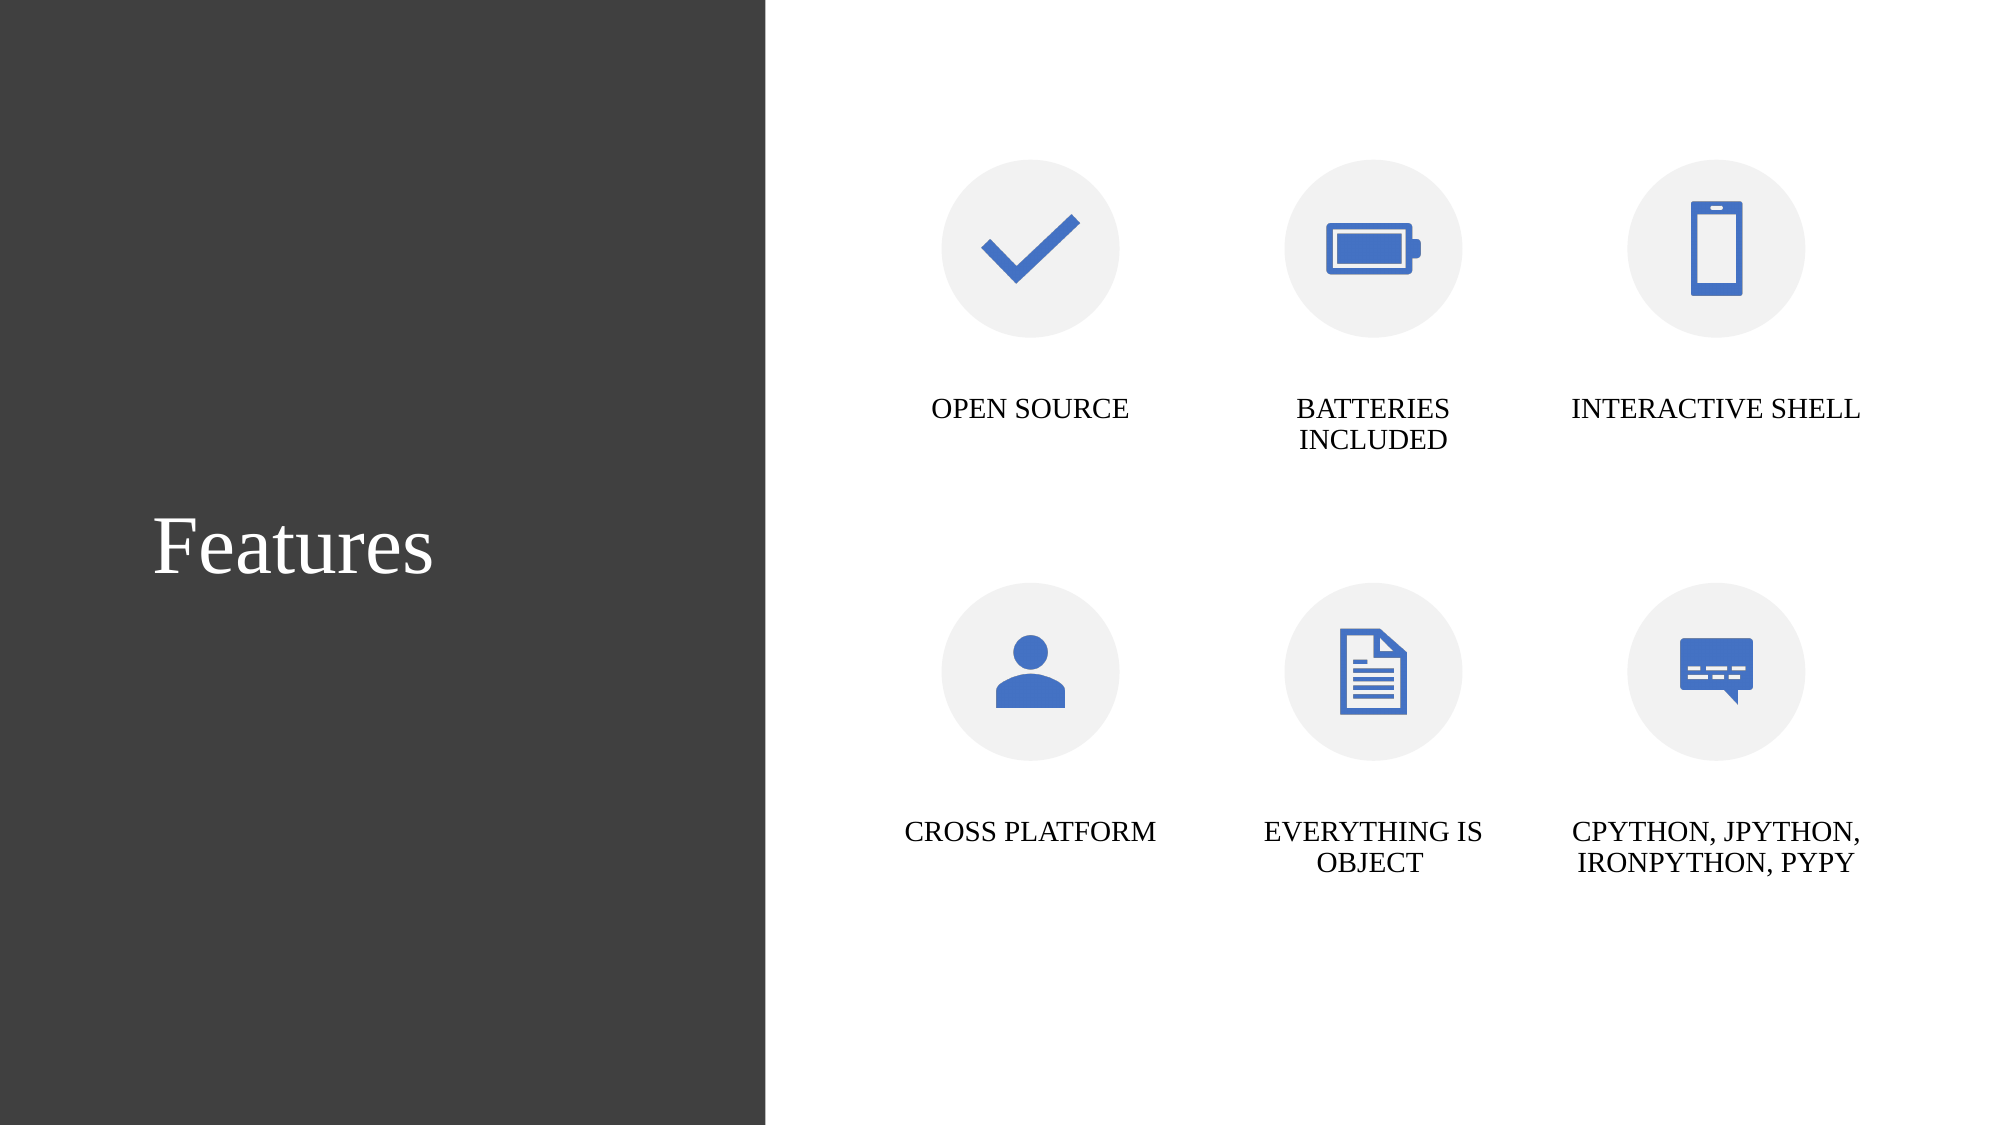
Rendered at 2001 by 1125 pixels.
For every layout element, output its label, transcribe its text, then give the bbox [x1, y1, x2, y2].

title Features [137, 102, 688, 991]
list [884, 102, 1863, 991]
text_box [0, 0, 766, 1125]
